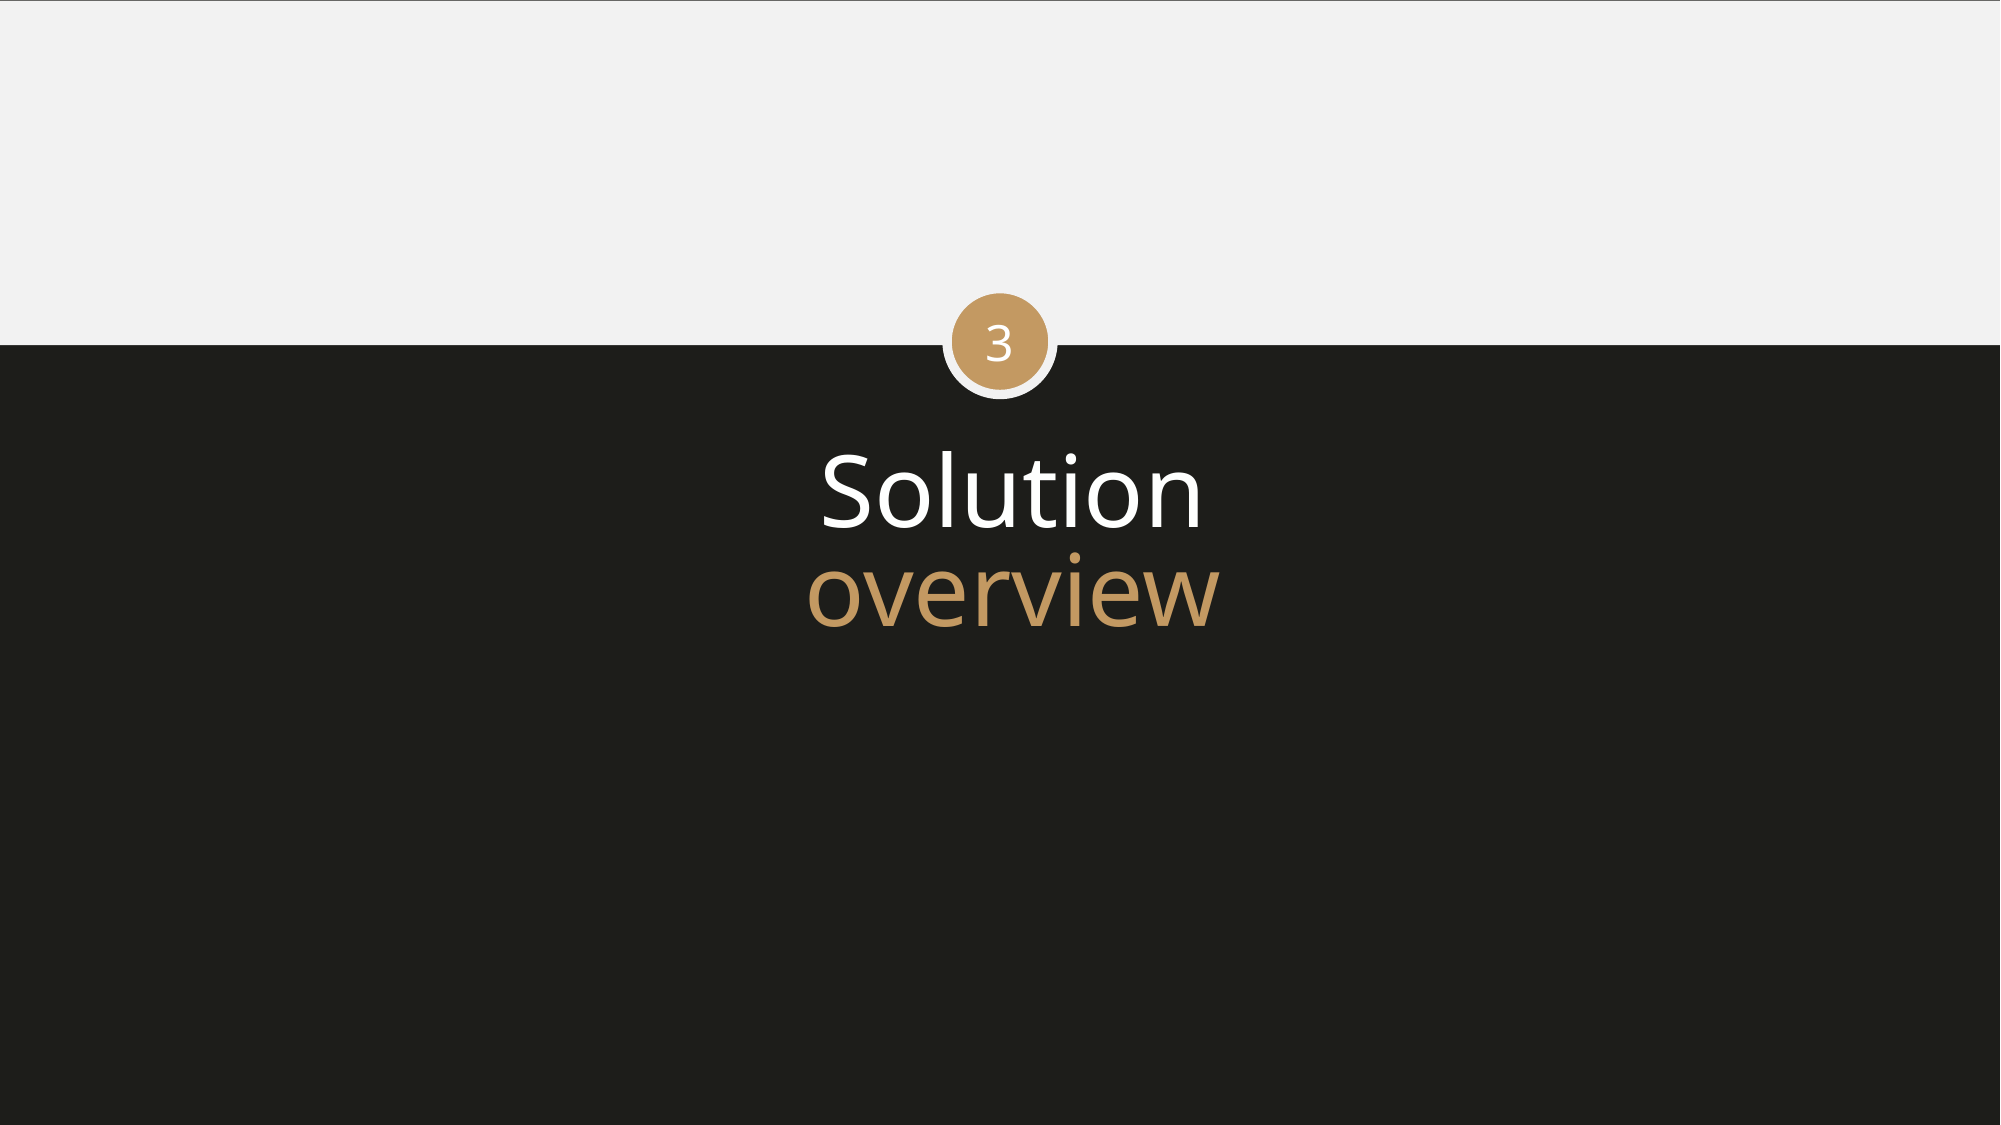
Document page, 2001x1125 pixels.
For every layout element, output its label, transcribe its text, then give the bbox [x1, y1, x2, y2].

list 3 [947, 310, 1053, 390]
list overview [600, 532, 1426, 730]
list Solution [600, 433, 1426, 532]
